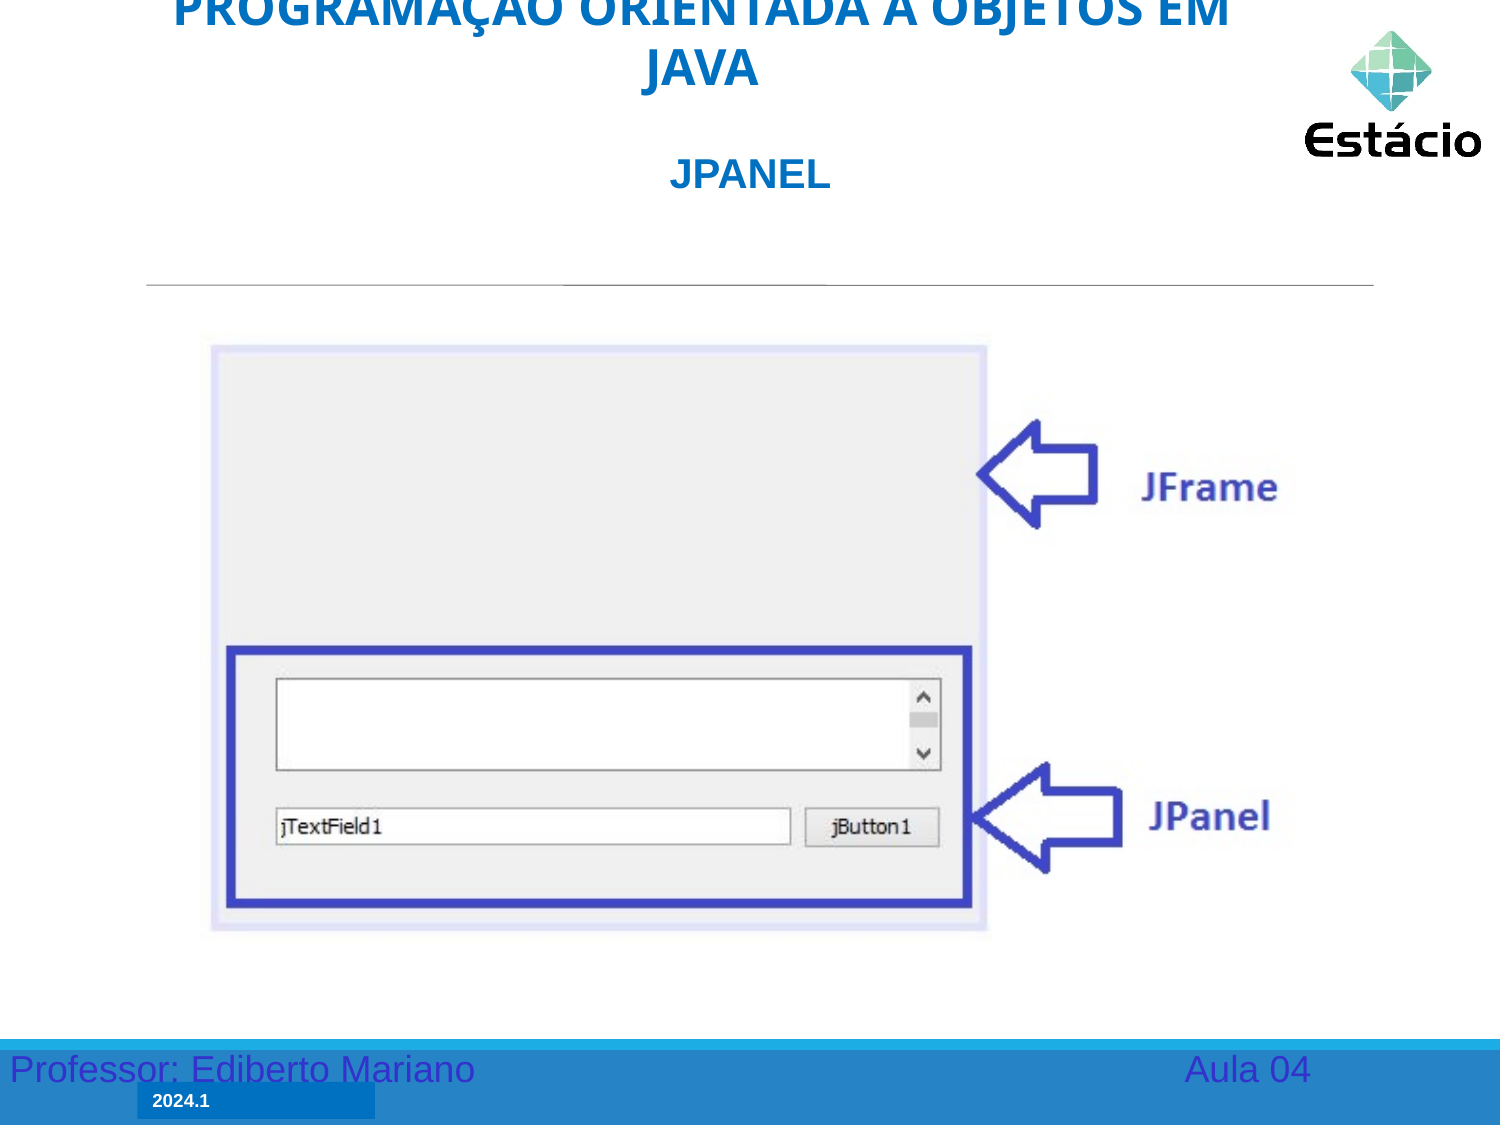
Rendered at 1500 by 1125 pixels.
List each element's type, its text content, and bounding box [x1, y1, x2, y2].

text_box JPANEL [99, 139, 1400, 205]
text_box PROGRAMAÇÃO ORIENTADA A OBJETOS EM JAVA [155, 24, 1250, 104]
picture [1305, 29, 1481, 157]
picture [200, 332, 1300, 979]
